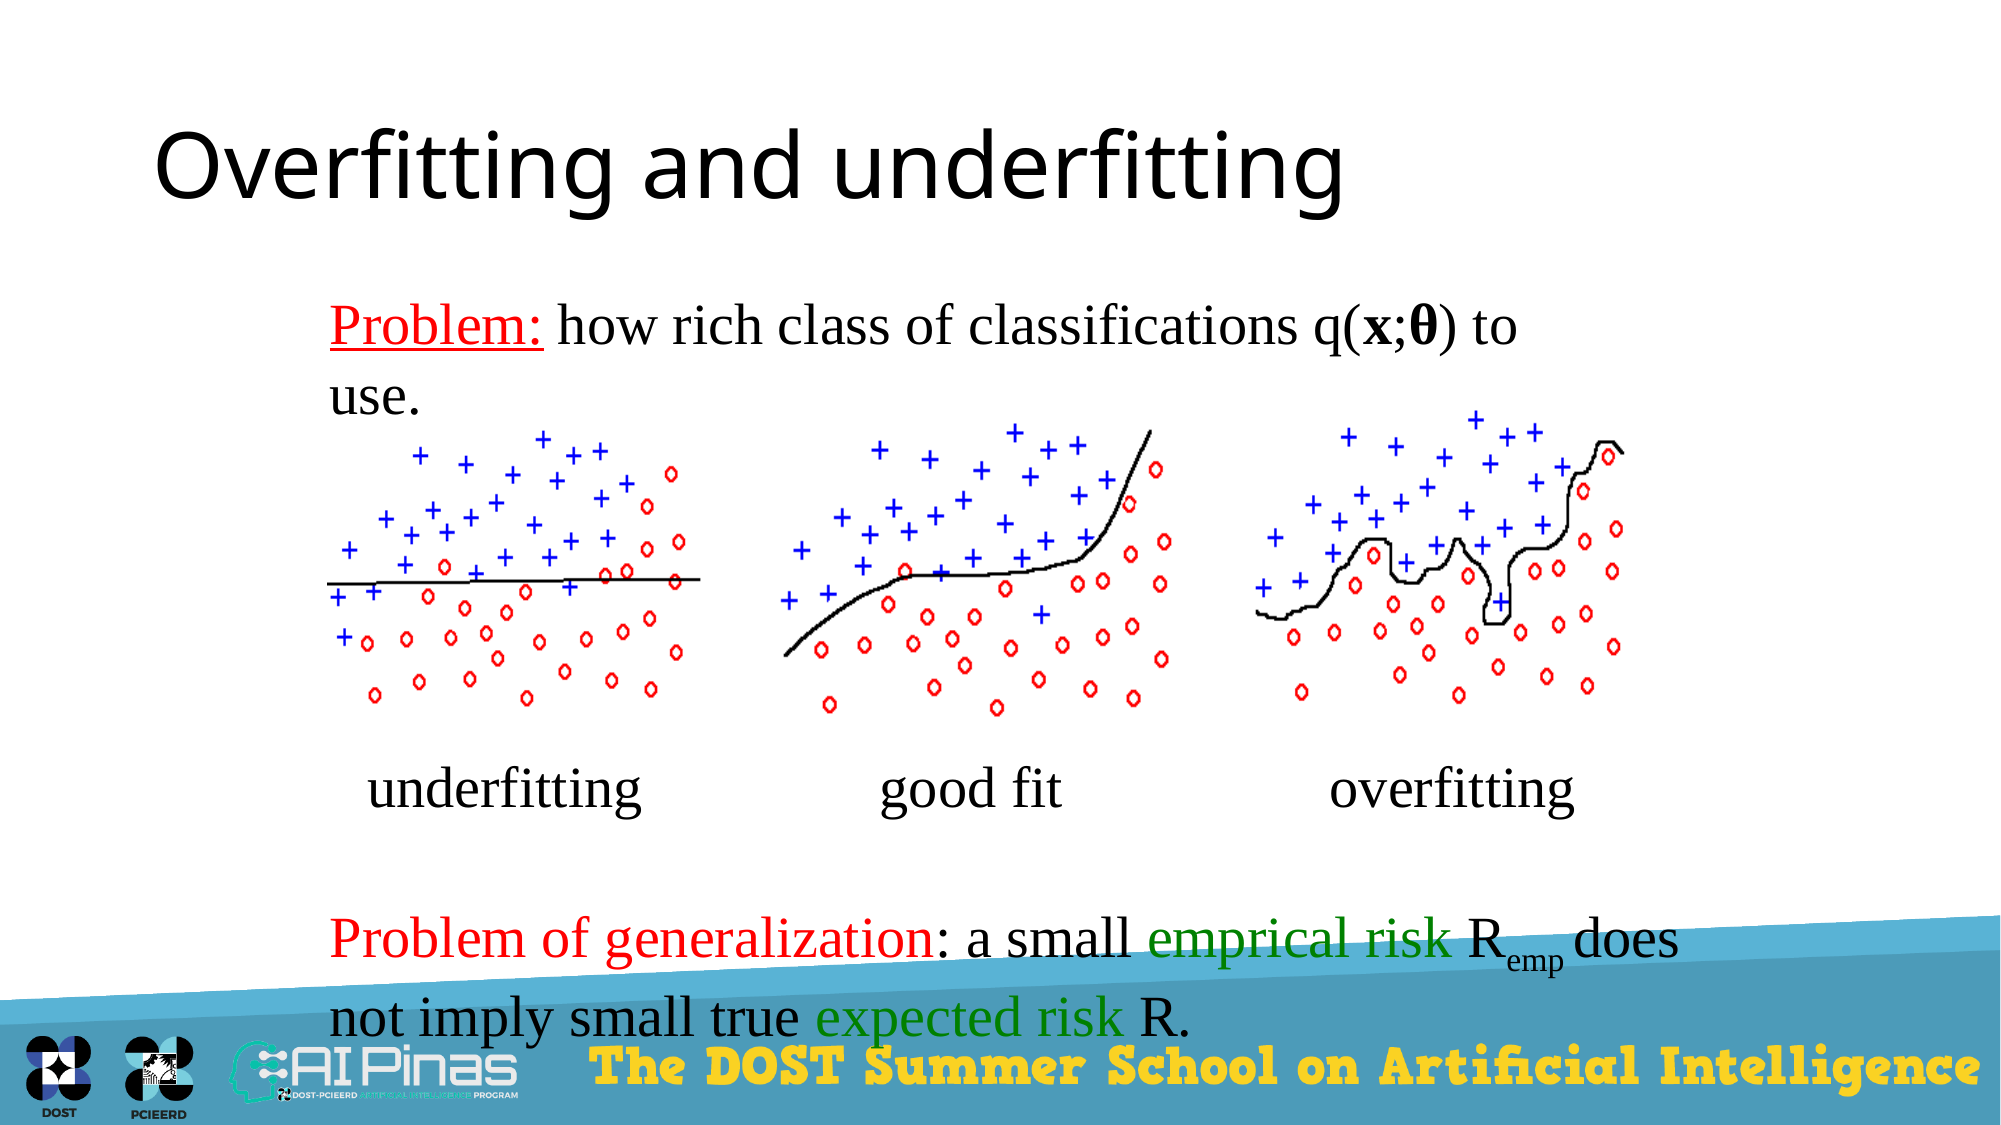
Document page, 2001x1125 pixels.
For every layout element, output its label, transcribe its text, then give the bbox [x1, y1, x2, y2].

text_box Problem: how rich class of classifications q(x;θ) to use. [314, 278, 1540, 434]
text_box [1252, 403, 1640, 734]
text_box good fit [864, 741, 1253, 827]
picture [0, 0, 2001, 1125]
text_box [327, 428, 703, 742]
text_box Problem of generalization: a small emprical risk Remp does not imply small true expected risk R. [314, 891, 1715, 1056]
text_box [777, 416, 1177, 759]
text_box underfitting [352, 741, 740, 827]
title Overfitting and underfitting [137, 59, 1863, 278]
text_box overfitting [1314, 741, 1640, 827]
